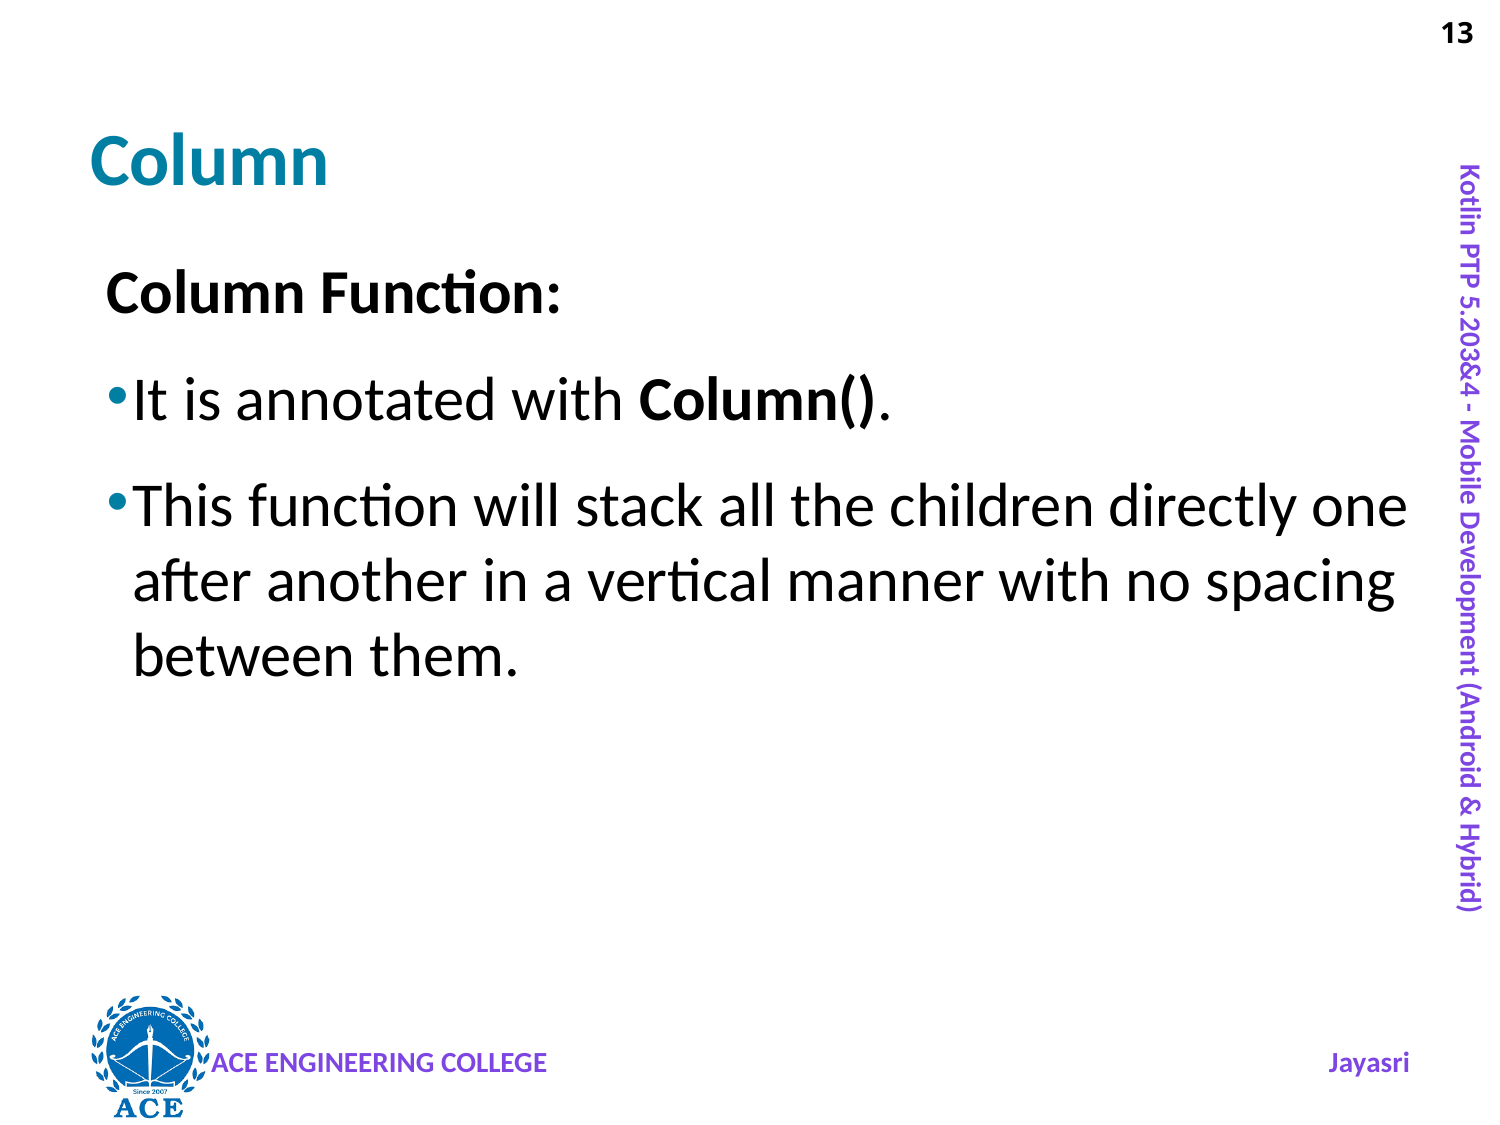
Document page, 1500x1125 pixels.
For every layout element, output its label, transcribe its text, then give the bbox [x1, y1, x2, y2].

title Column [75, 35, 1425, 216]
picture [76, 1010, 228, 1125]
list Column Function: It is annotated with Column(). This function will stack all the children directly one after another in a vertical manner with no spacing between them. [75, 236, 1426, 1010]
